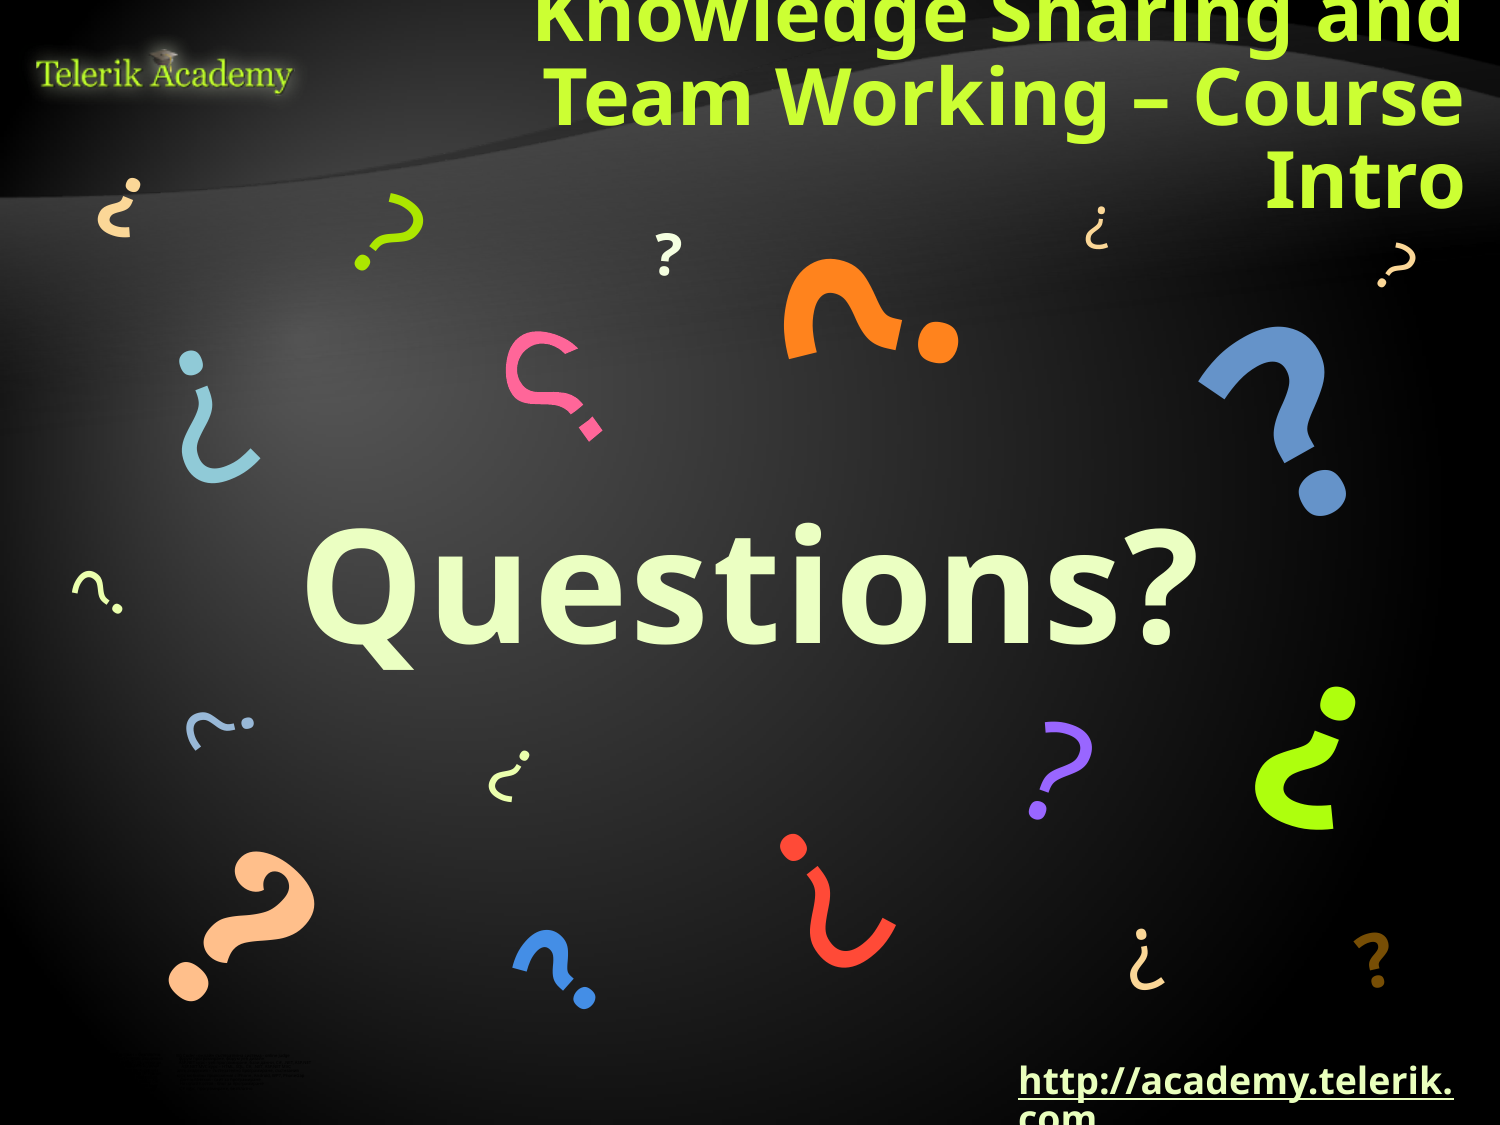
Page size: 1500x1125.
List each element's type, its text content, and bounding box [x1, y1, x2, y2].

title Knowledge Sharing and Team Working – Course Intro [318, 30, 1481, 168]
list http://academy.telerik.com [1003, 1050, 1481, 1111]
picture [0, 0, 1500, 1125]
